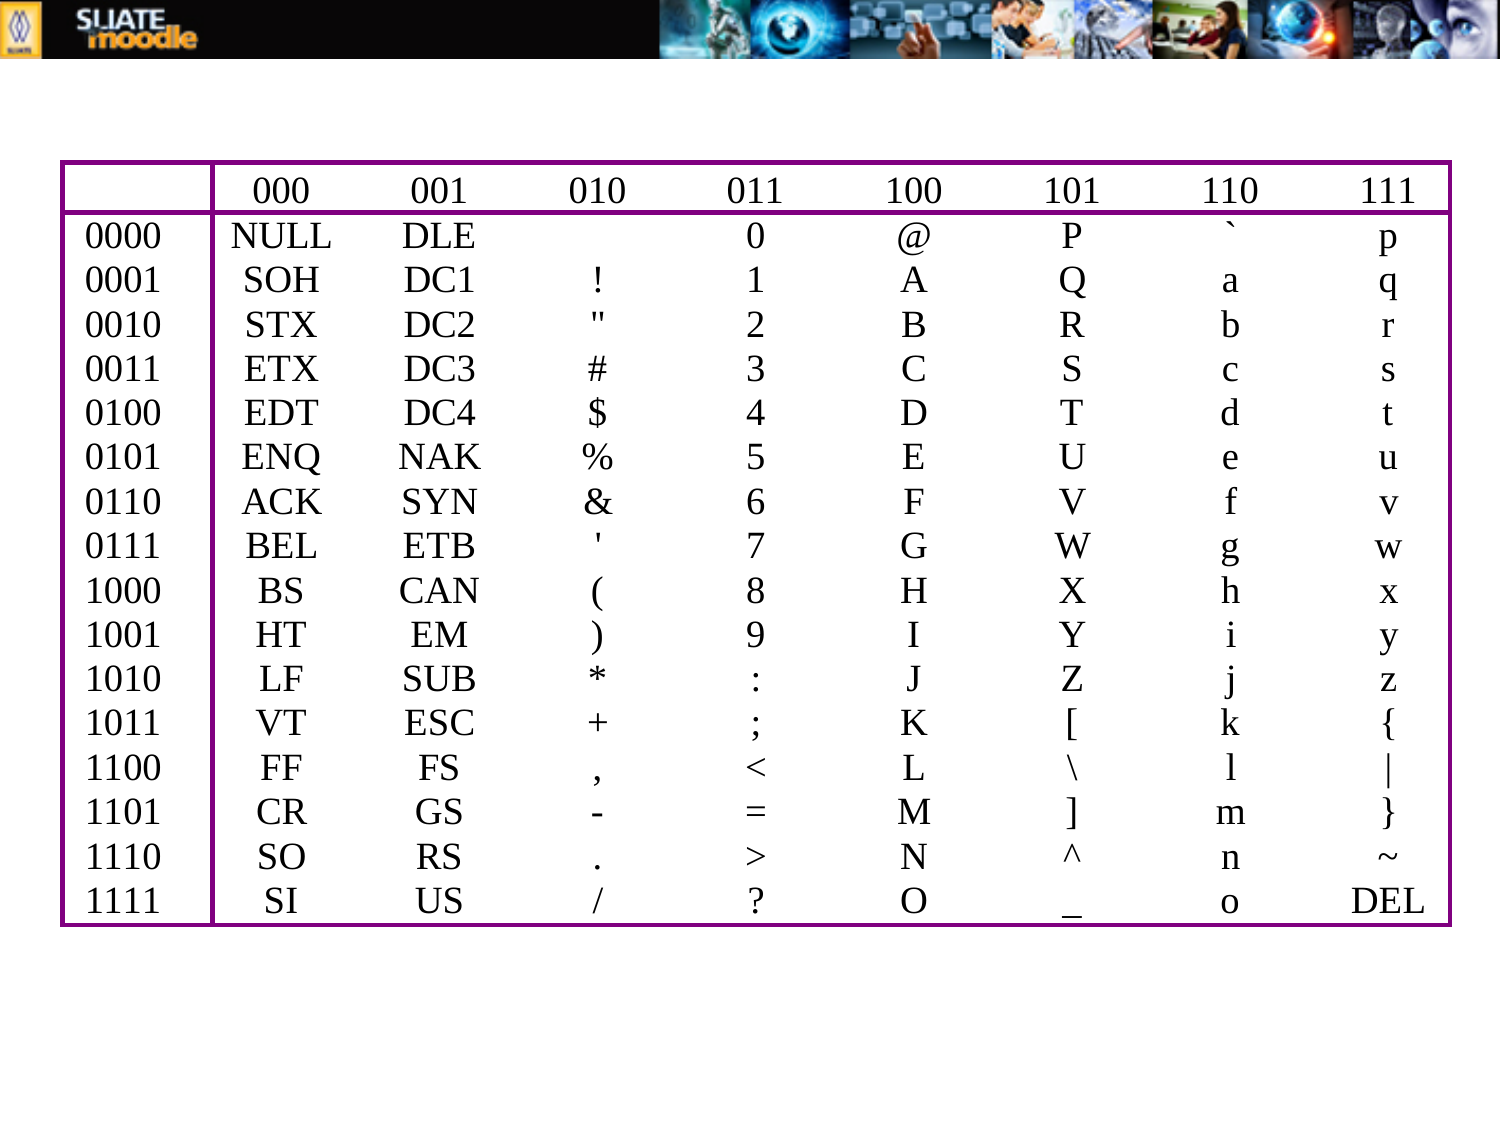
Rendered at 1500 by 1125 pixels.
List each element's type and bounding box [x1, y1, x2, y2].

picture [0, 0, 1500, 59]
text_box [213, 162, 1450, 167]
text_box [42, 169, 1469, 968]
text_box [62, 162, 212, 167]
